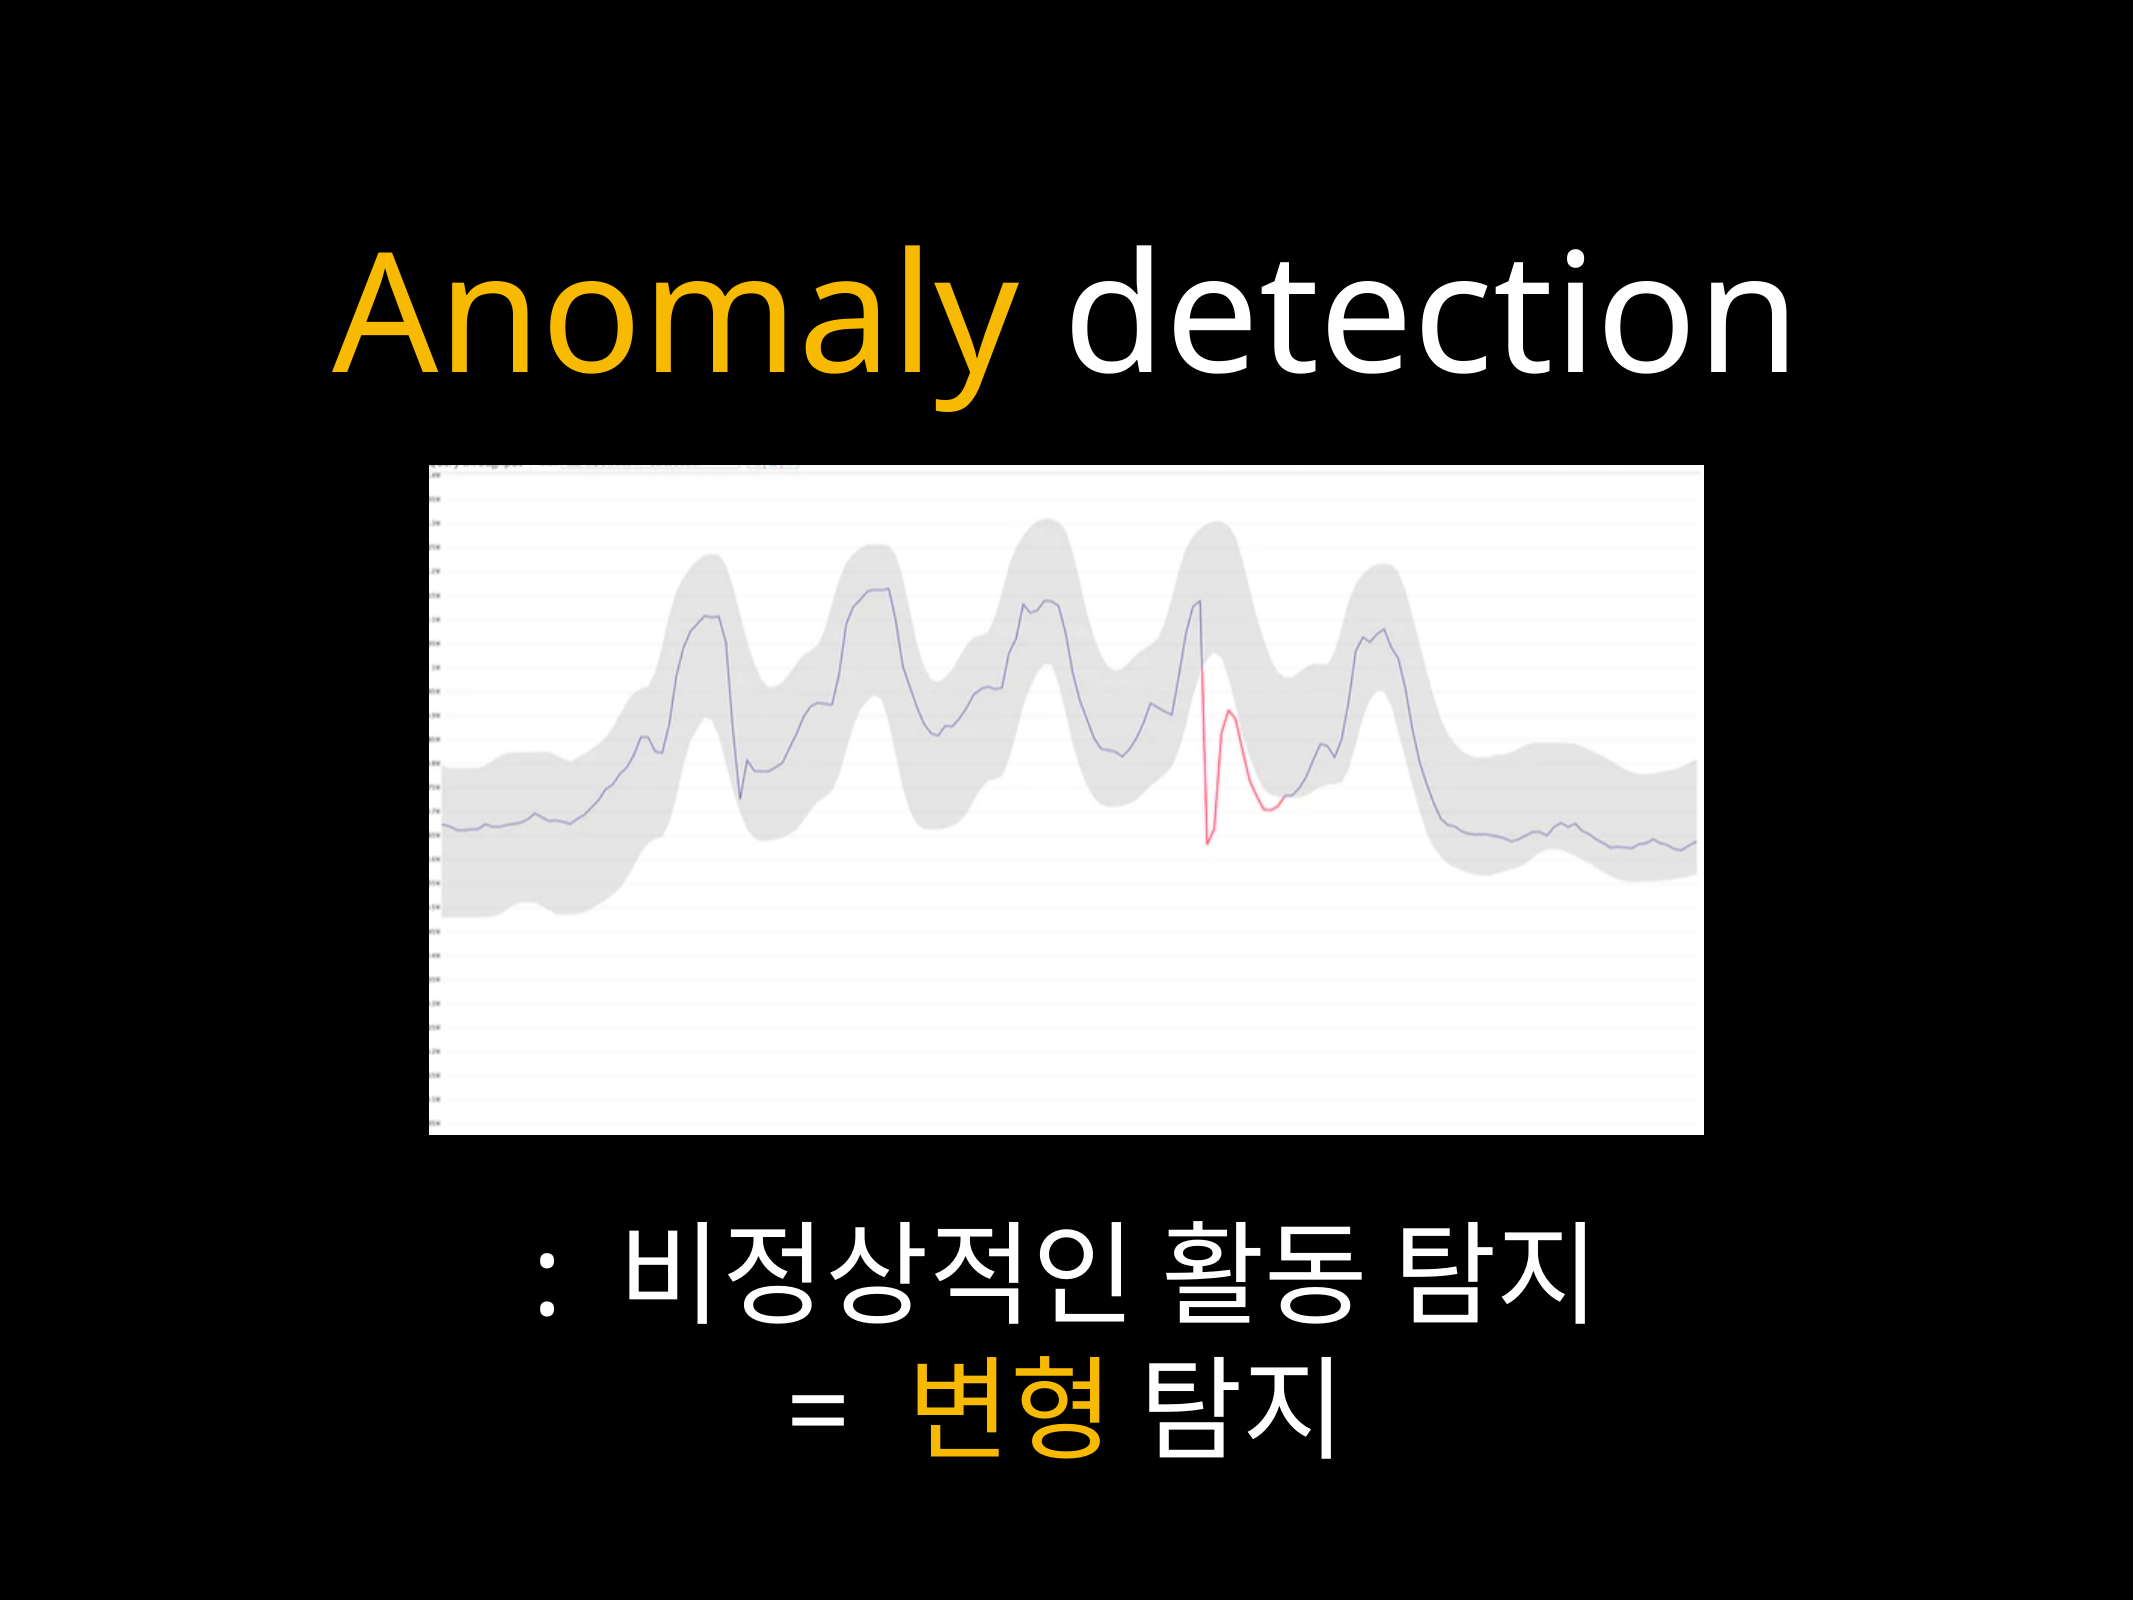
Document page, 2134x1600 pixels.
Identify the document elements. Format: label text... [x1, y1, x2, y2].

picture [429, 464, 1704, 1135]
text_box : 비정상적인 활동 탐지 = 변형 탐지 [523, 1195, 1610, 1482]
title Anomaly detection [155, 128, 1978, 484]
